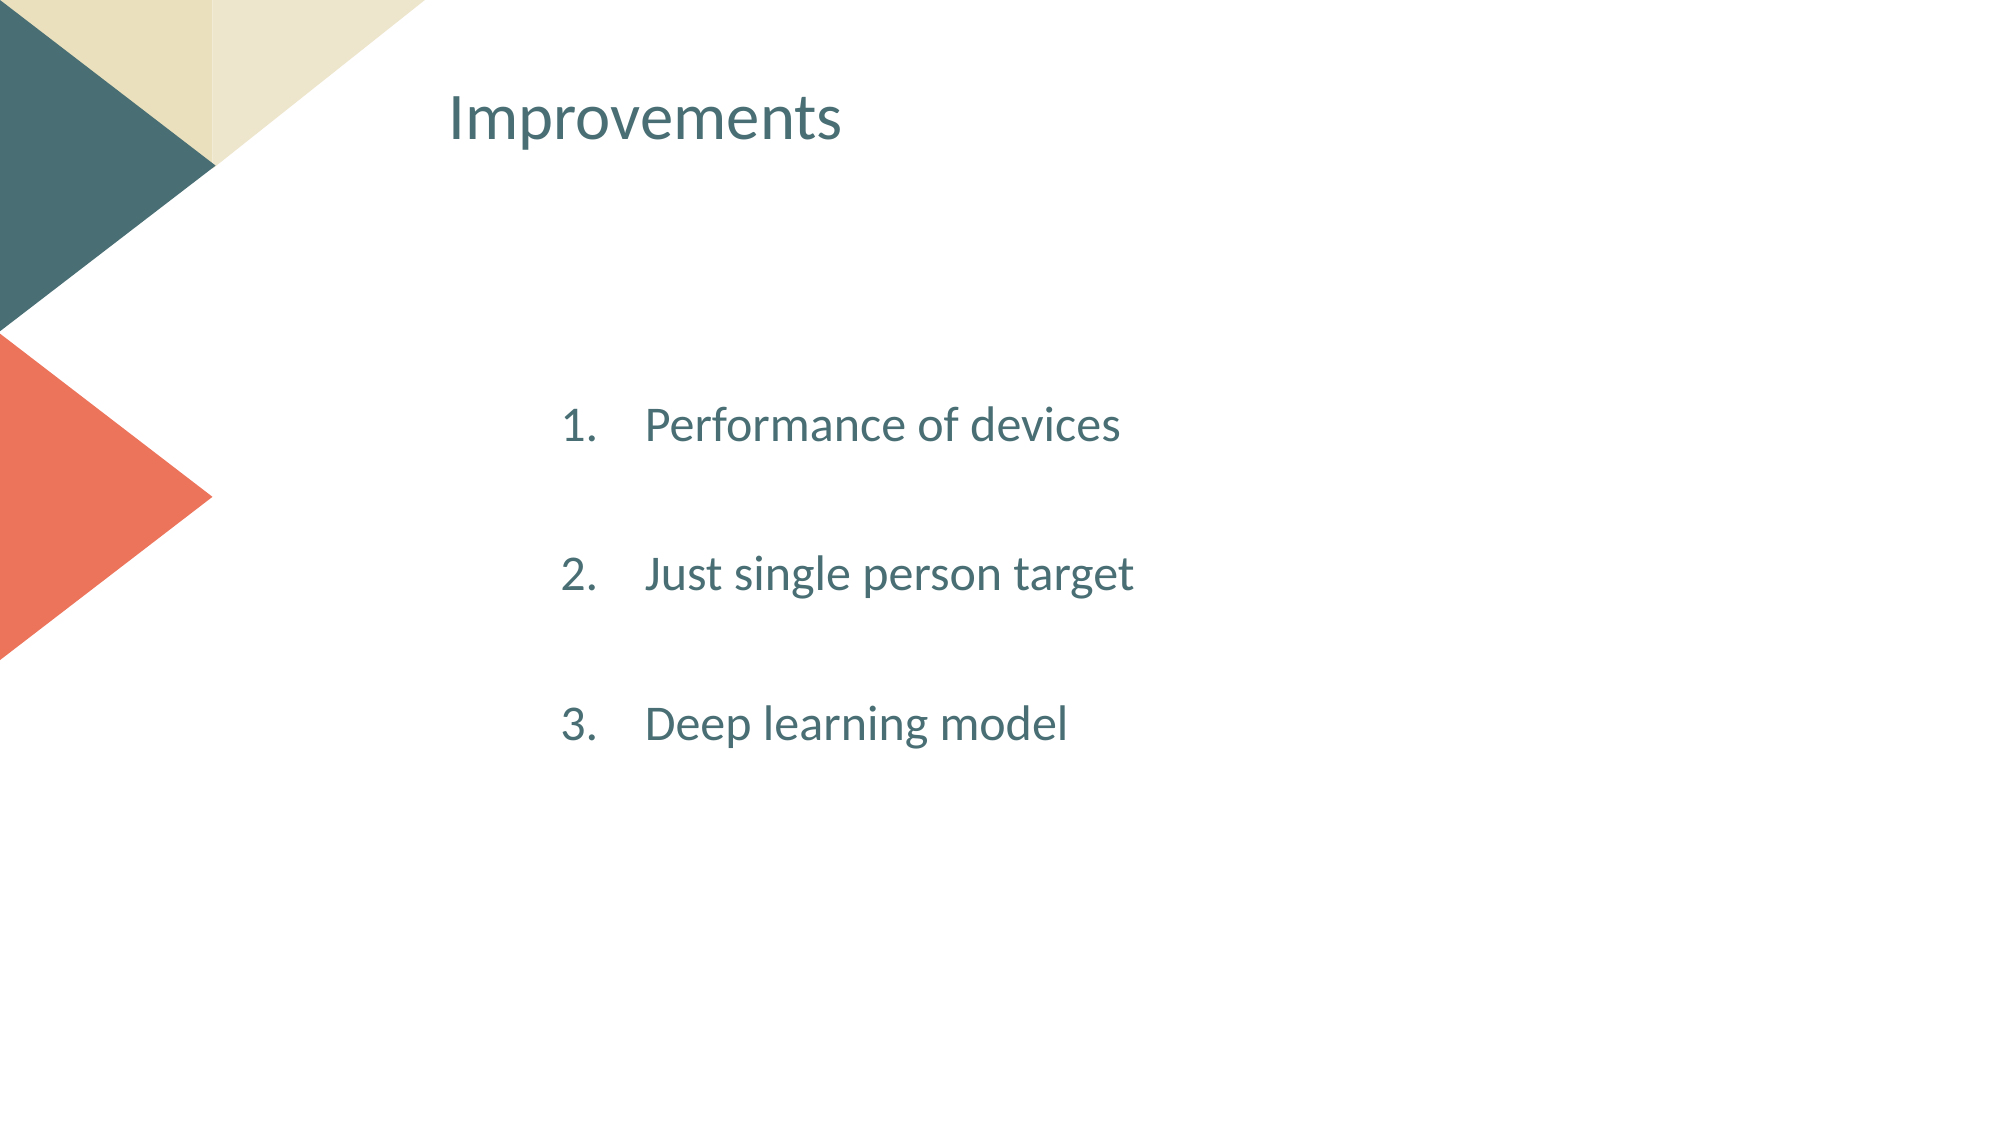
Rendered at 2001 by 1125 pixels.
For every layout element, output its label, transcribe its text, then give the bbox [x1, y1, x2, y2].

text_box Performance of devices Just single person target Deep learning model [545, 390, 1455, 479]
text_box Improvements [433, 74, 1507, 163]
